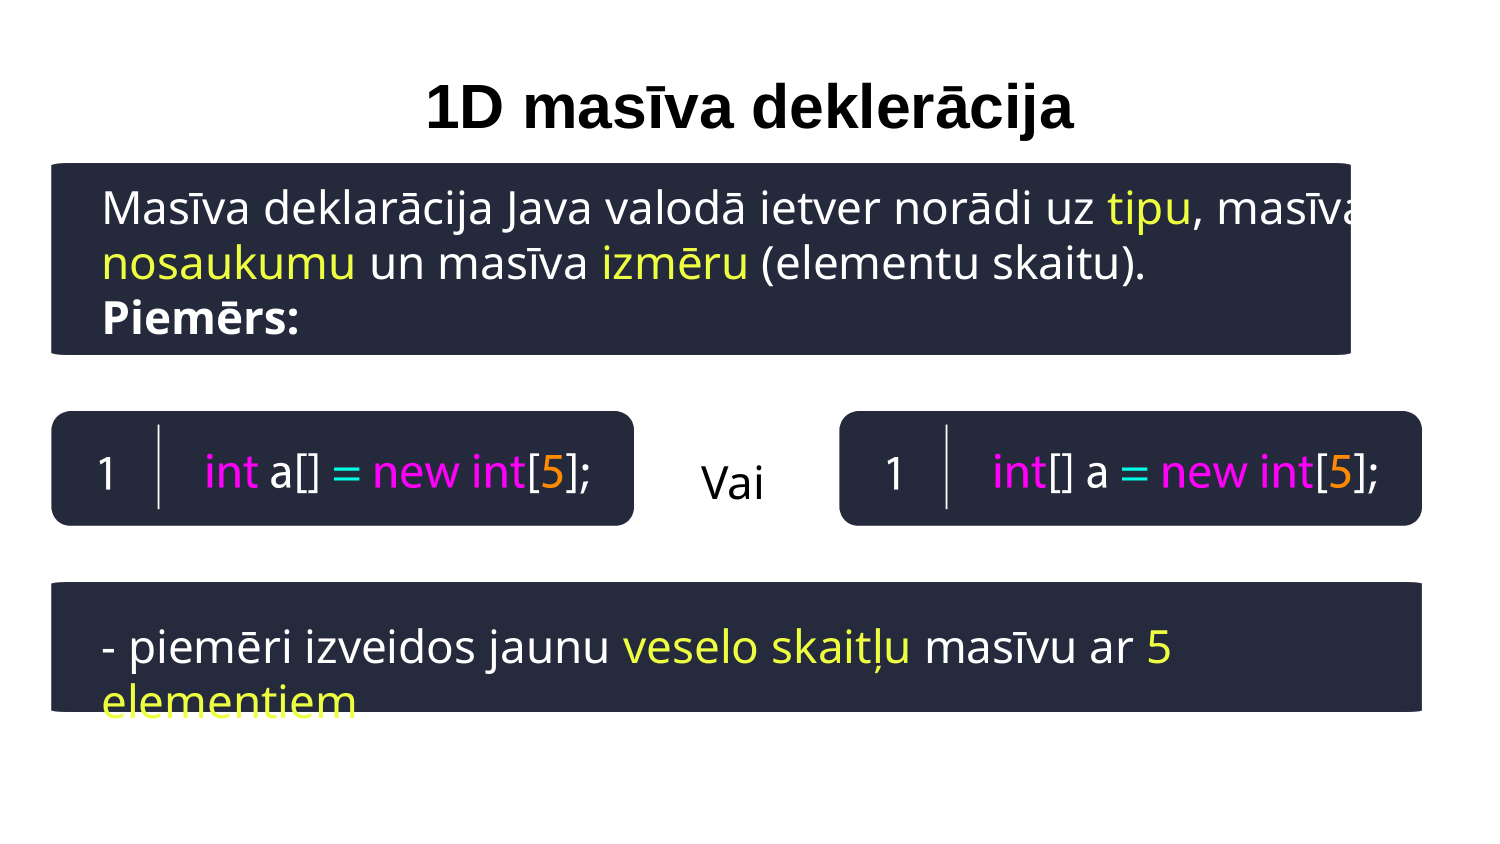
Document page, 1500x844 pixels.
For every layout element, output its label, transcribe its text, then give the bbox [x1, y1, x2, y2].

text_box Masīva deklarācija Java valodā ietver norādi uz tipu, masīva nosaukumu un masīva izmēru (elementu skaitu). Piemērs: Vai - piemēri izveidos jaunu veselo skaitļu masīvu ar 5 elementiem. [86, 163, 1442, 744]
picture [50, 411, 635, 526]
picture [838, 411, 1423, 526]
picture [50, 163, 1352, 355]
title 1D masīva deklerācija [51, 50, 1449, 145]
picture [50, 582, 1423, 712]
